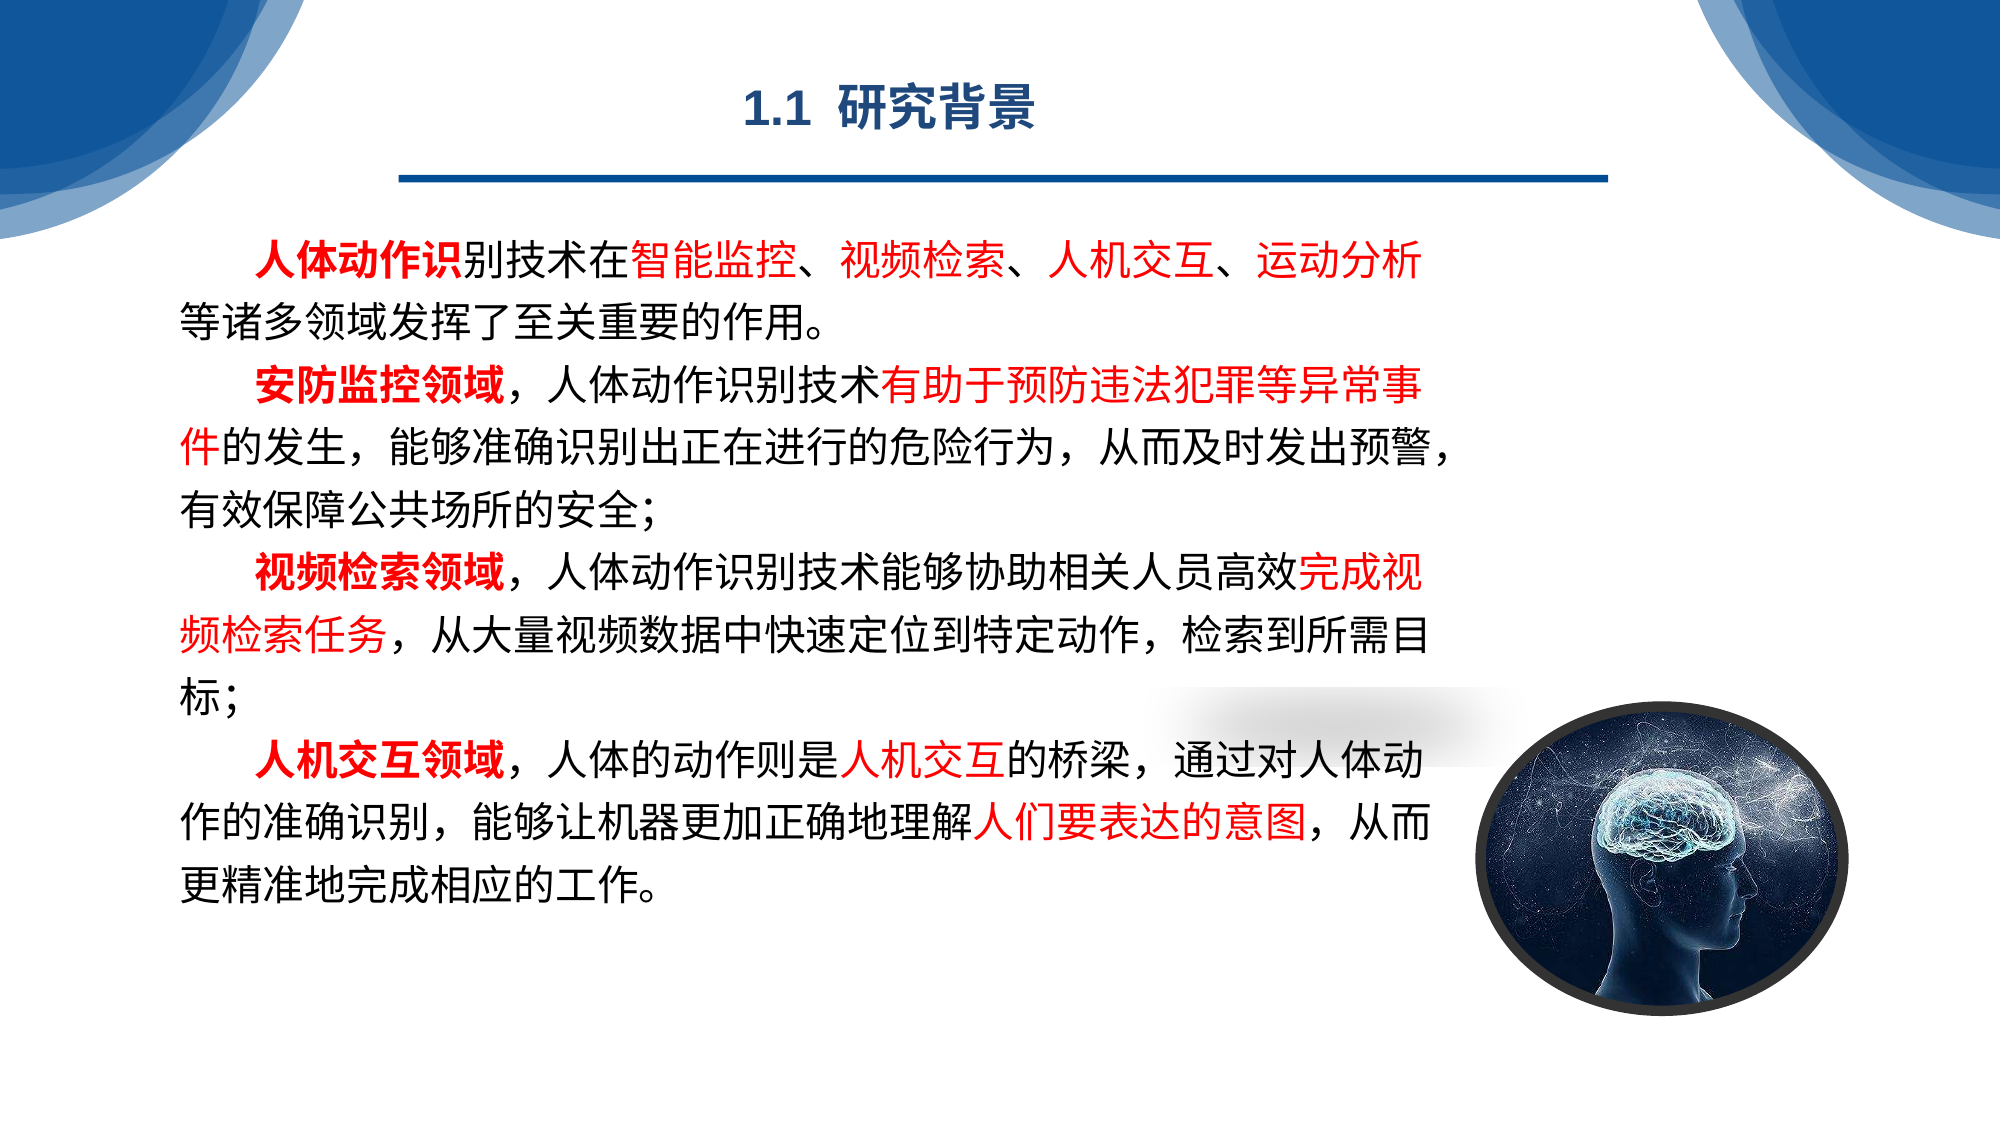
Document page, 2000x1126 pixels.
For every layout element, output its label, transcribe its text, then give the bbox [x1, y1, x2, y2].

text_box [1681, 0, 2000, 201]
text_box 人体动作识别技术在智能监控、视频检索、人机交互、运动分析等诸多领域发挥了至关重要的作用。 安防监控领域，人体动作识别技术有助于预防违法犯罪等异常事件的发生，能够准确识别出正在进行的危险行为，从而及时发出预警，有效保障公共场所的安全； 视频检索领域，人体动作识别技术能够协助相关人员高效完成视频检索任务，从大量视频数据中快速定位到特定动作，检索到所需目标； 人机交互领域，人体的动作则是人机交互的桥梁，通过对人体动作的准确识别，能够让机器更加正确地理解人们要表达的意图，从而更精准地完成相应的工作。 [164, 213, 1471, 943]
picture [1480, 706, 1844, 1011]
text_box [0, 0, 320, 201]
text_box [398, 68, 1609, 183]
